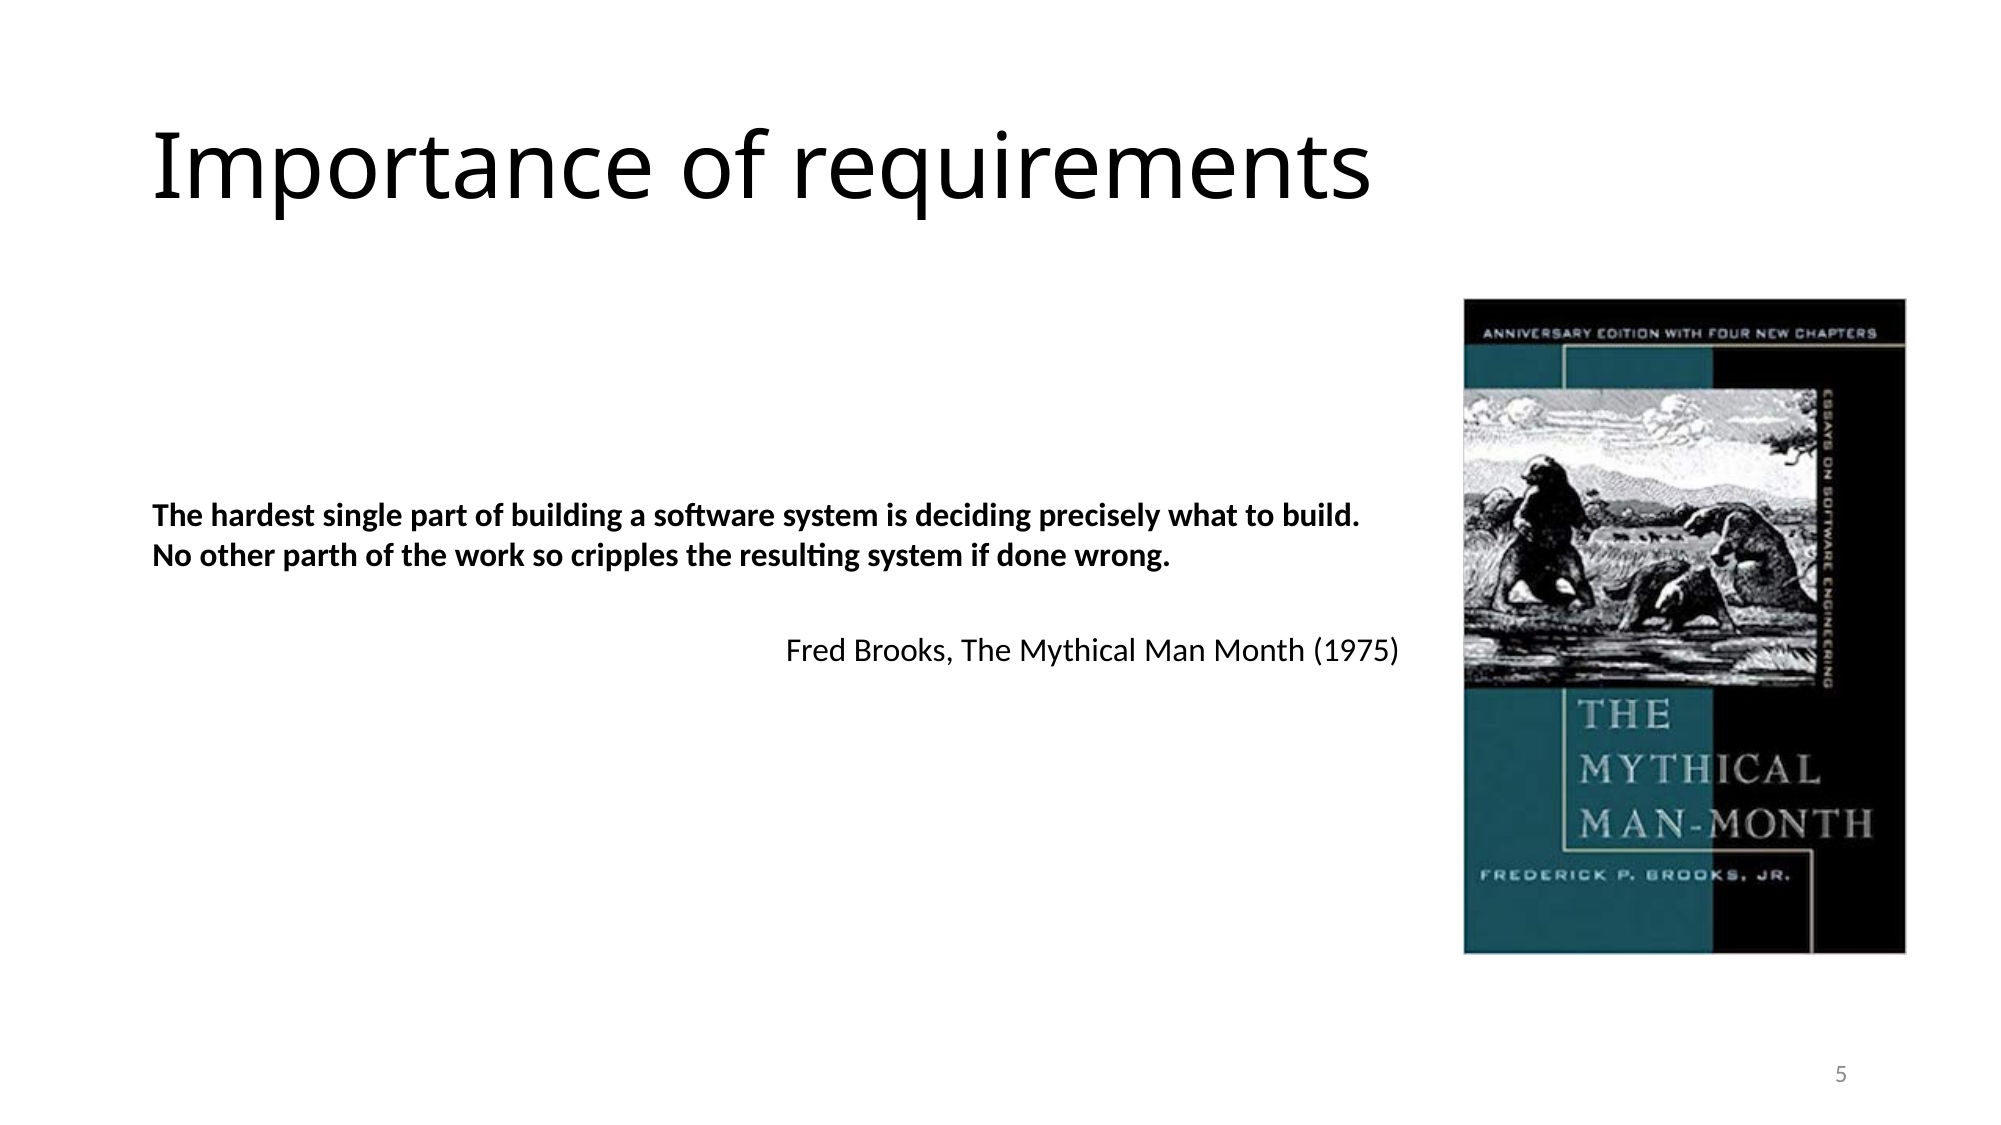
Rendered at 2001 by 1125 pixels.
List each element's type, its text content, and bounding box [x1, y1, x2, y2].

text_box The hardest single part of building a software system is deciding precisely what to build. No other parth of the work so cripples the resulting system if done wrong. [137, 485, 1397, 581]
slide_number 5 [1412, 1042, 1863, 1103]
picture [1463, 298, 1907, 955]
text_box Fred Brooks, The Mythical Man Month (1975) [771, 621, 1416, 676]
title Importance of requirements [137, 59, 1863, 278]
